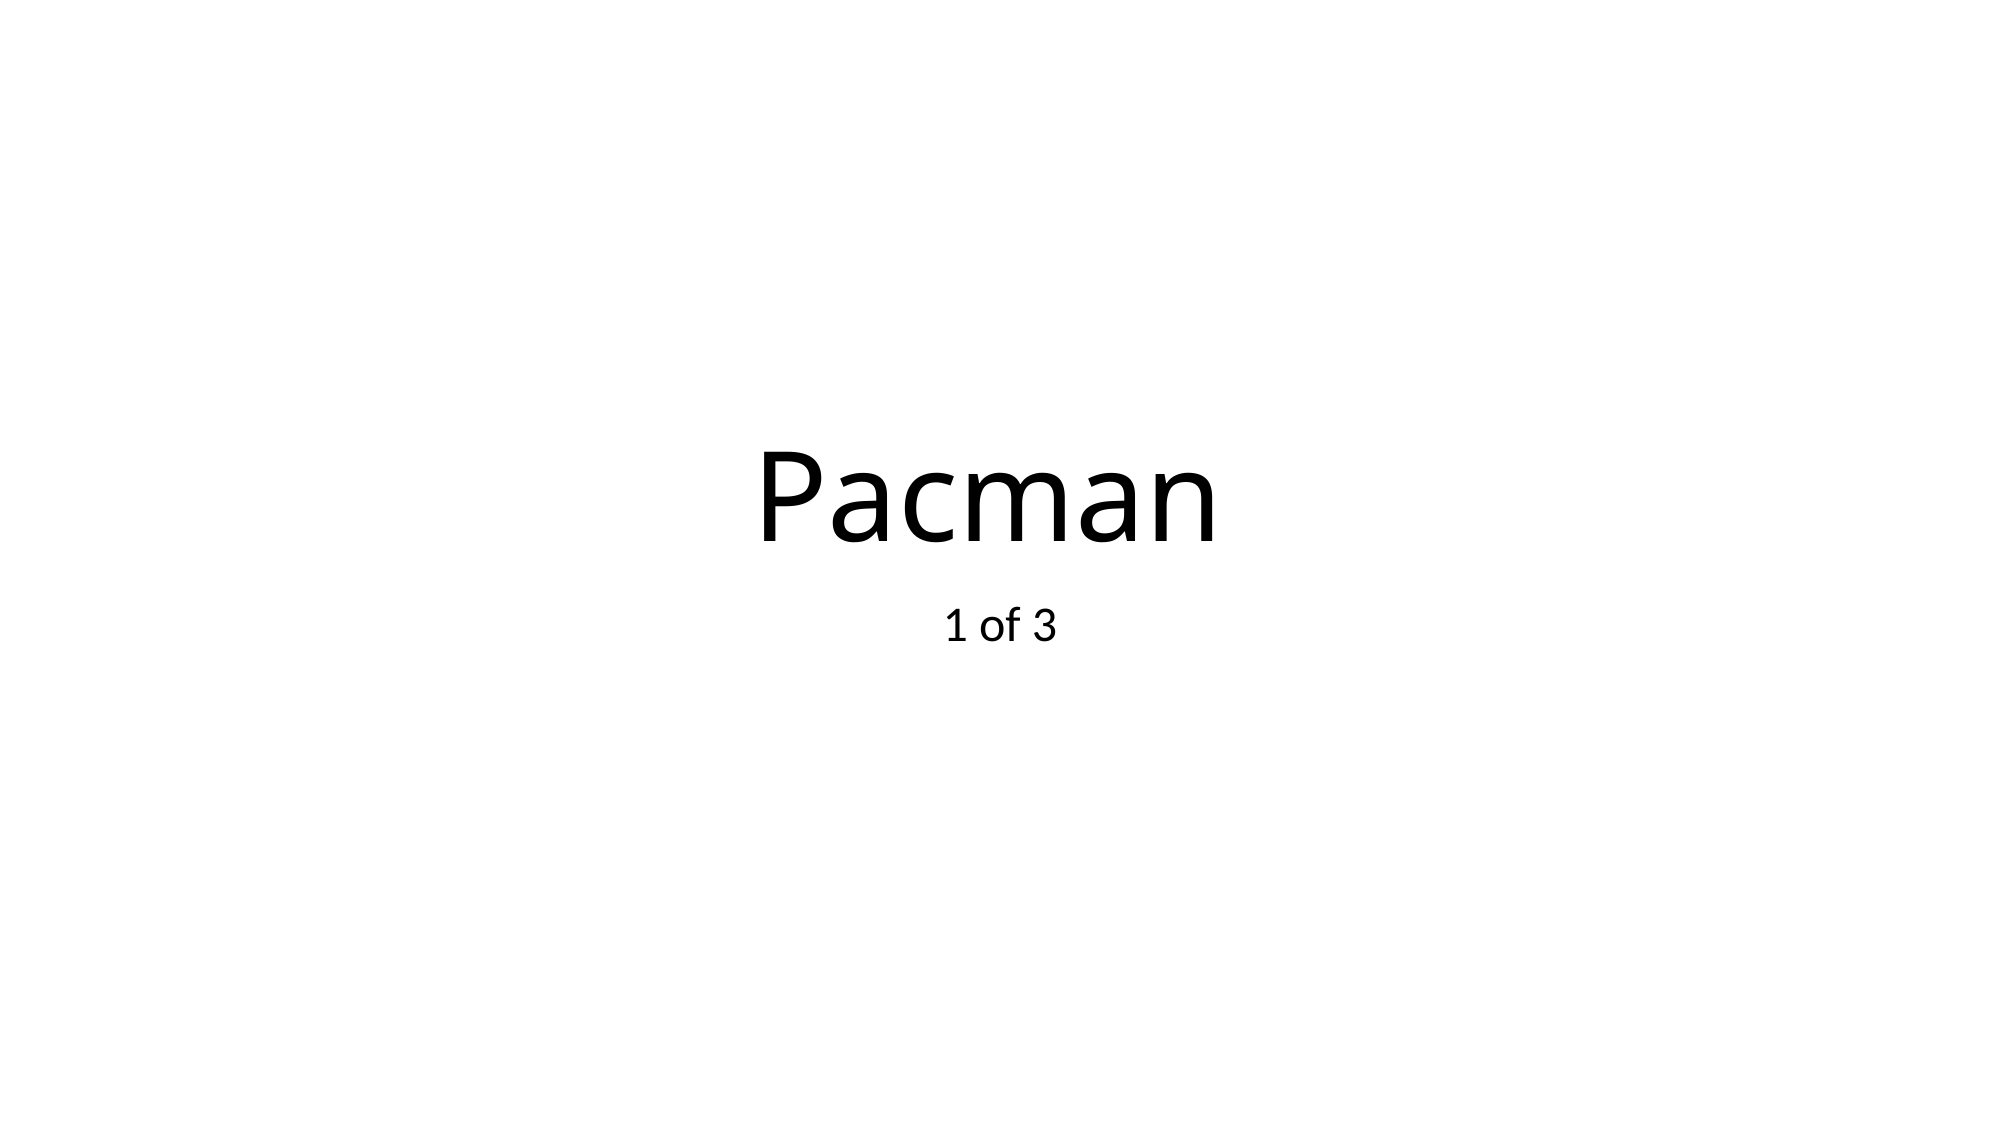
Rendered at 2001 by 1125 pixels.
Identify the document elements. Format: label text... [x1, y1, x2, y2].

subtitle 1 of 3 [249, 590, 1750, 863]
title Pacman [253, 184, 1754, 576]
